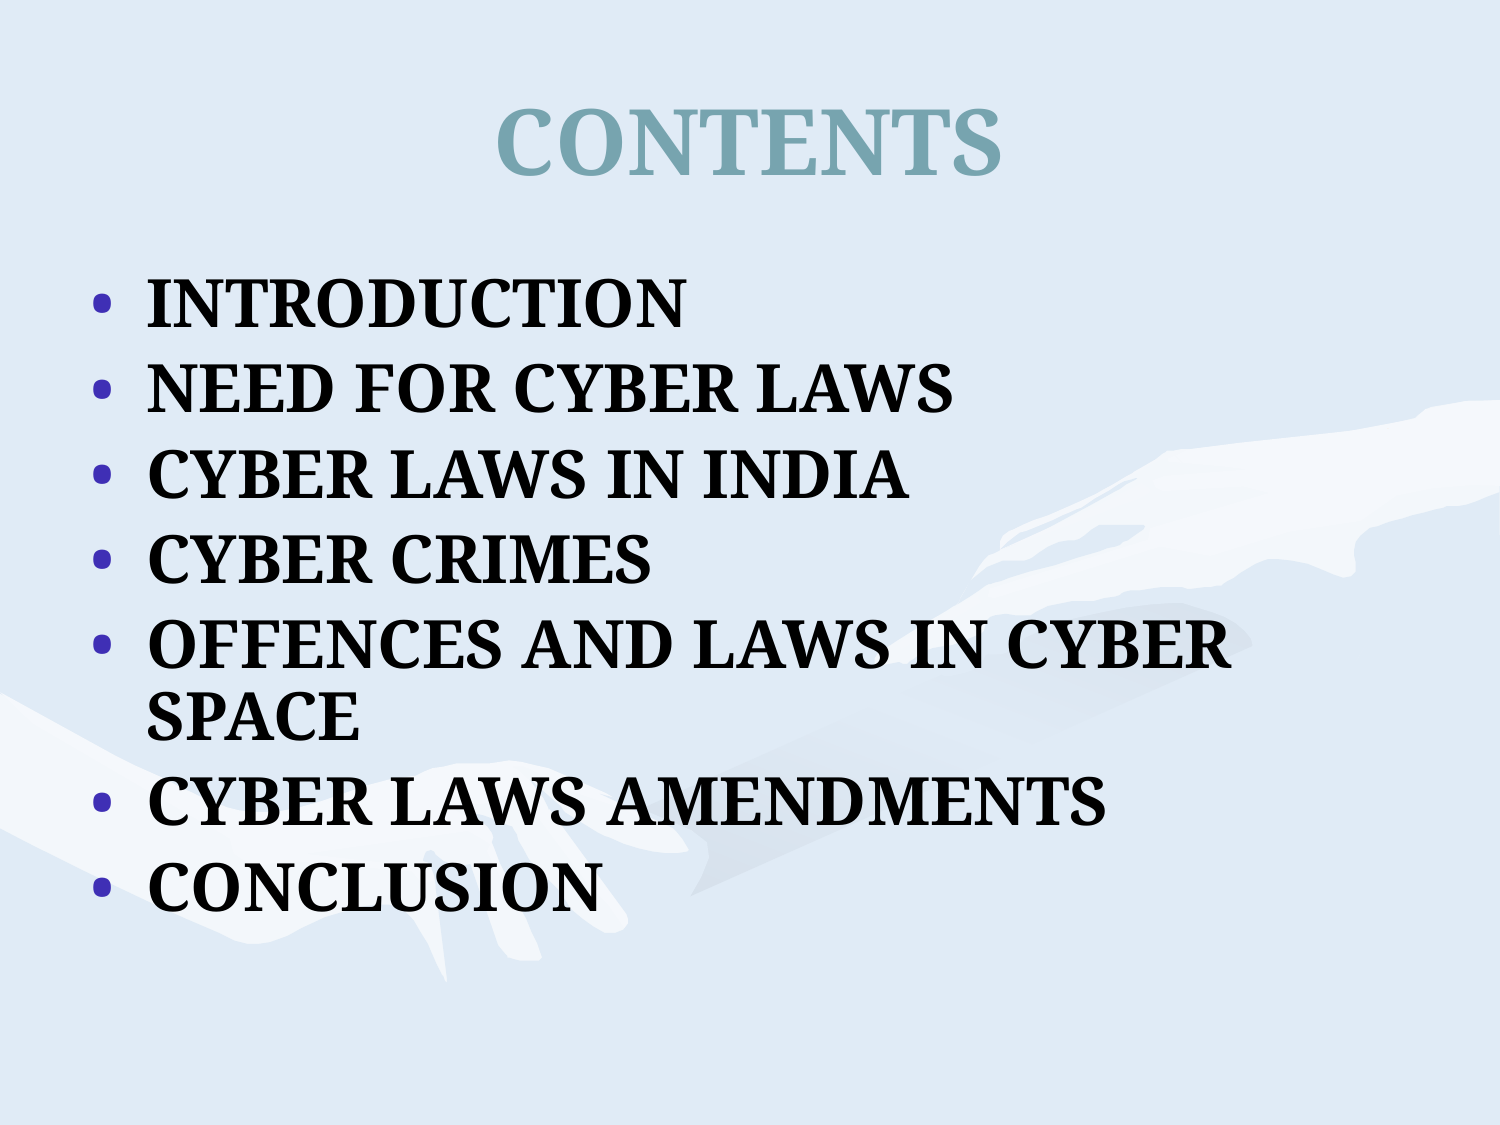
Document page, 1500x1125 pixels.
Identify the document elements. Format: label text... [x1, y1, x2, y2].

title CONTENTS [75, 45, 1425, 233]
list INTRODUCTION NEED FOR CYBER LAWS CYBER LAWS IN INDIA CYBER CRIMES OFFENCES AND LAWS IN CYBER SPACE CYBER LAWS AMENDMENTS CONCLUSION [75, 262, 1425, 1000]
